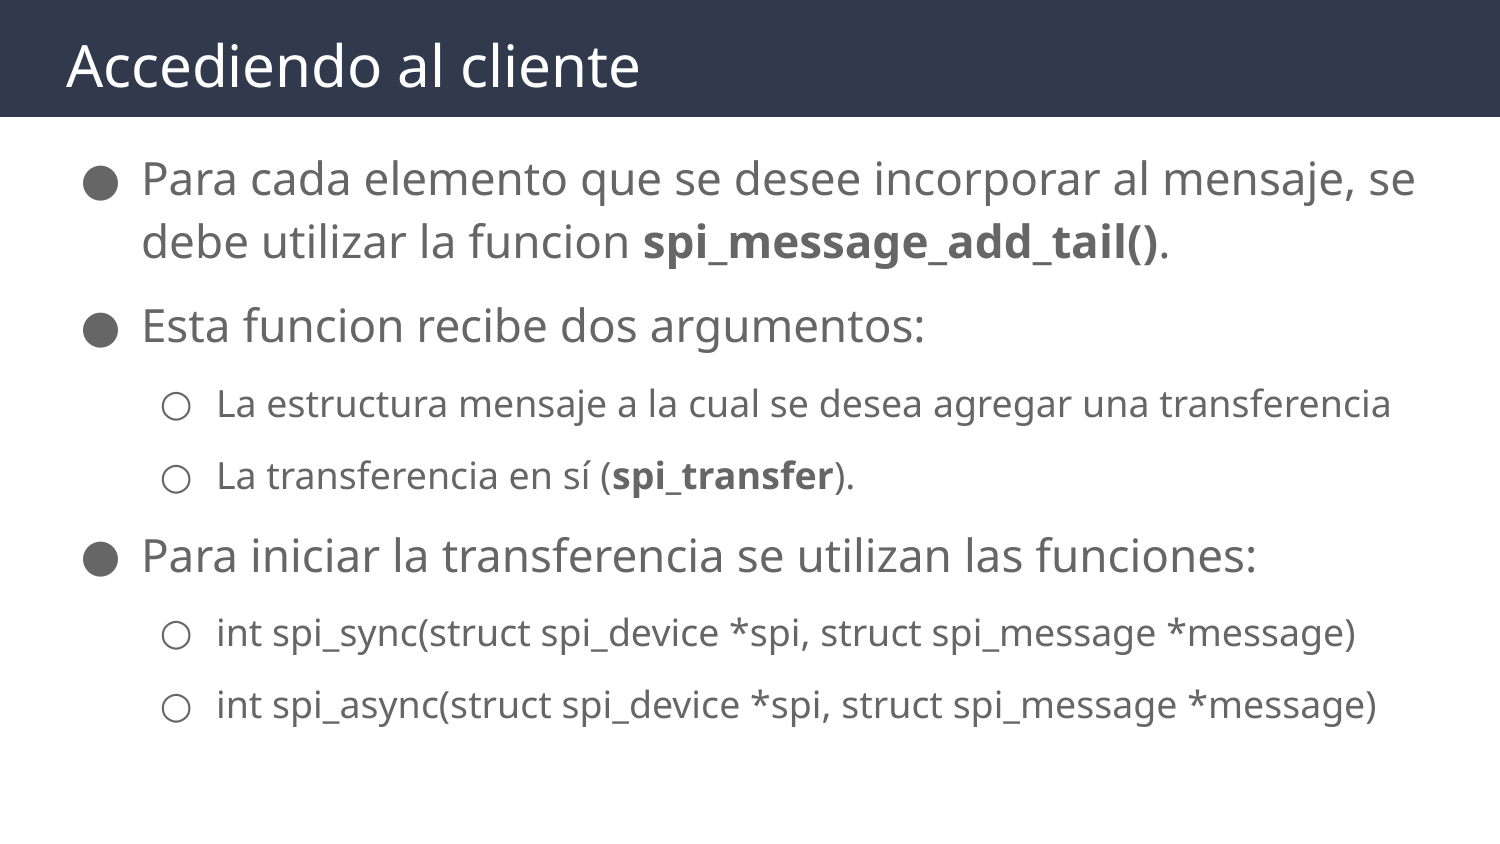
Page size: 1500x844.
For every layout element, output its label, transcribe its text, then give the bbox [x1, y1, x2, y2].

title Accediendo al cliente [51, 14, 1449, 117]
list Para cada elemento que se desee incorporar al mensaje, se debe utilizar la funcion spi_message_add_tail(). Esta funcion recibe dos argumentos: La estructura mensaje a la cual se desea agregar una transferencia La transferencia en sí (spi_transfer). Para iniciar la transferencia se utilizan las funciones: int spi_sync(struct spi_device *spi, struct spi_message *message) int spi_async(struct spi_device *spi, struct spi_message *message) [51, 126, 1449, 817]
